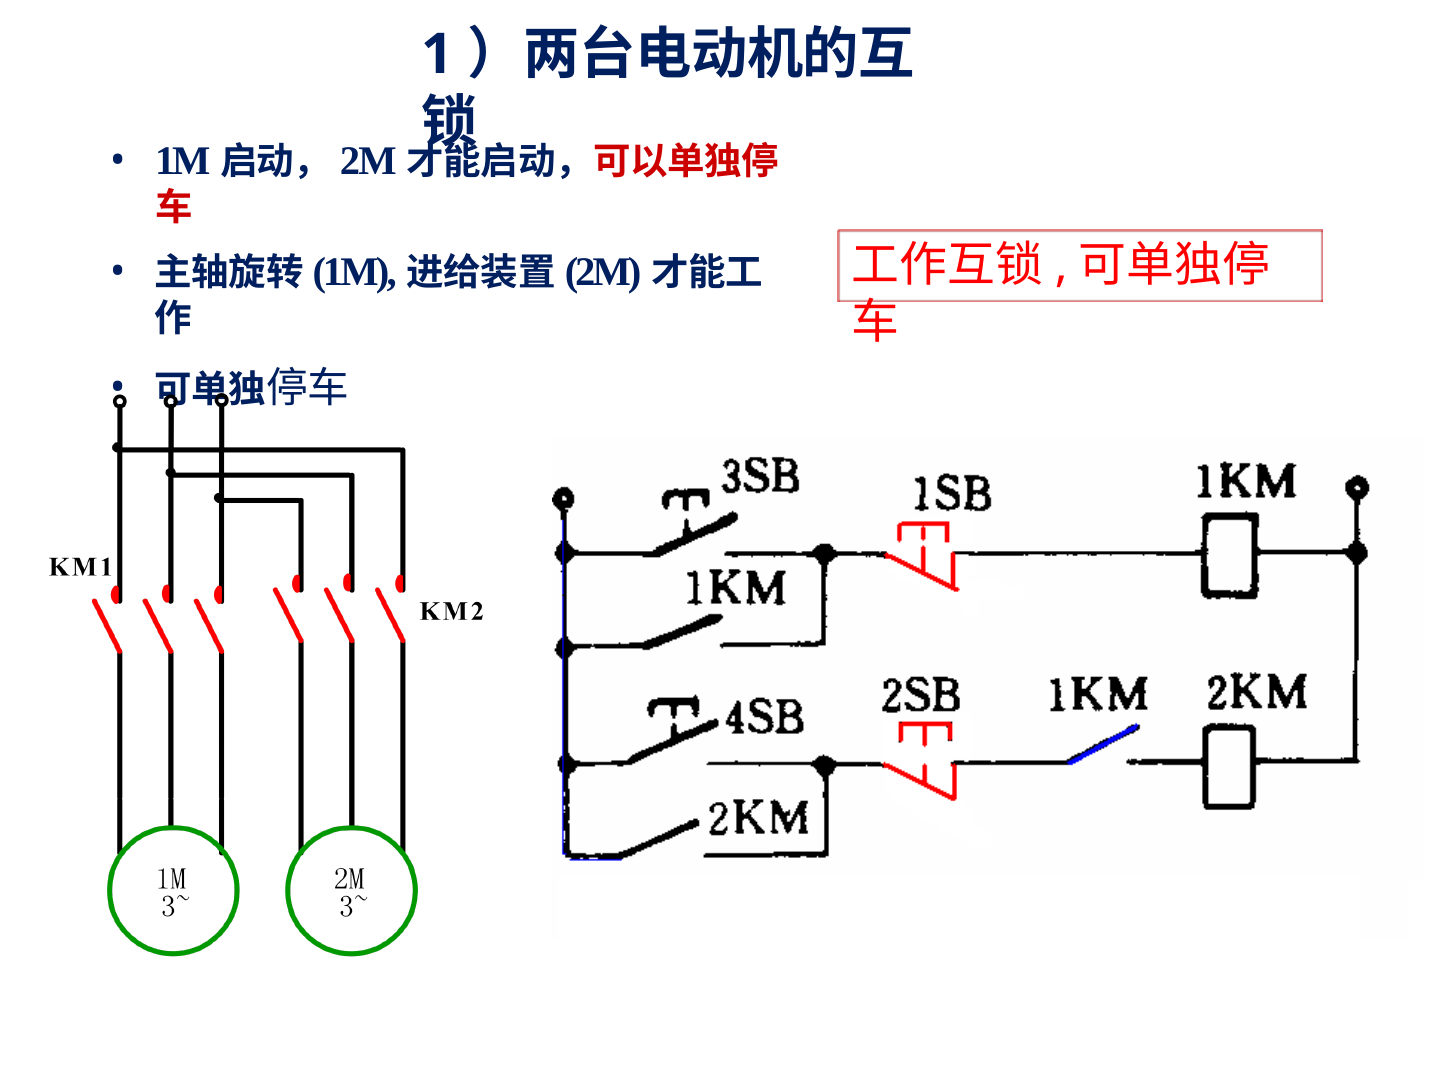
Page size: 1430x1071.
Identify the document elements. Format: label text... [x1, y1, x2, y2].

text_box 1M启动，2M才能启动，可以单独停车 主轴旋转(1M),进给装置(2M)才能工作 可单独停车 [107, 117, 788, 411]
picture [551, 435, 1423, 940]
picture [37, 388, 496, 962]
text_box 工作互锁,可单独停车 [849, 311, 1315, 349]
picture [837, 229, 1323, 302]
title 1）两台电动机的互锁 [419, 15, 959, 197]
